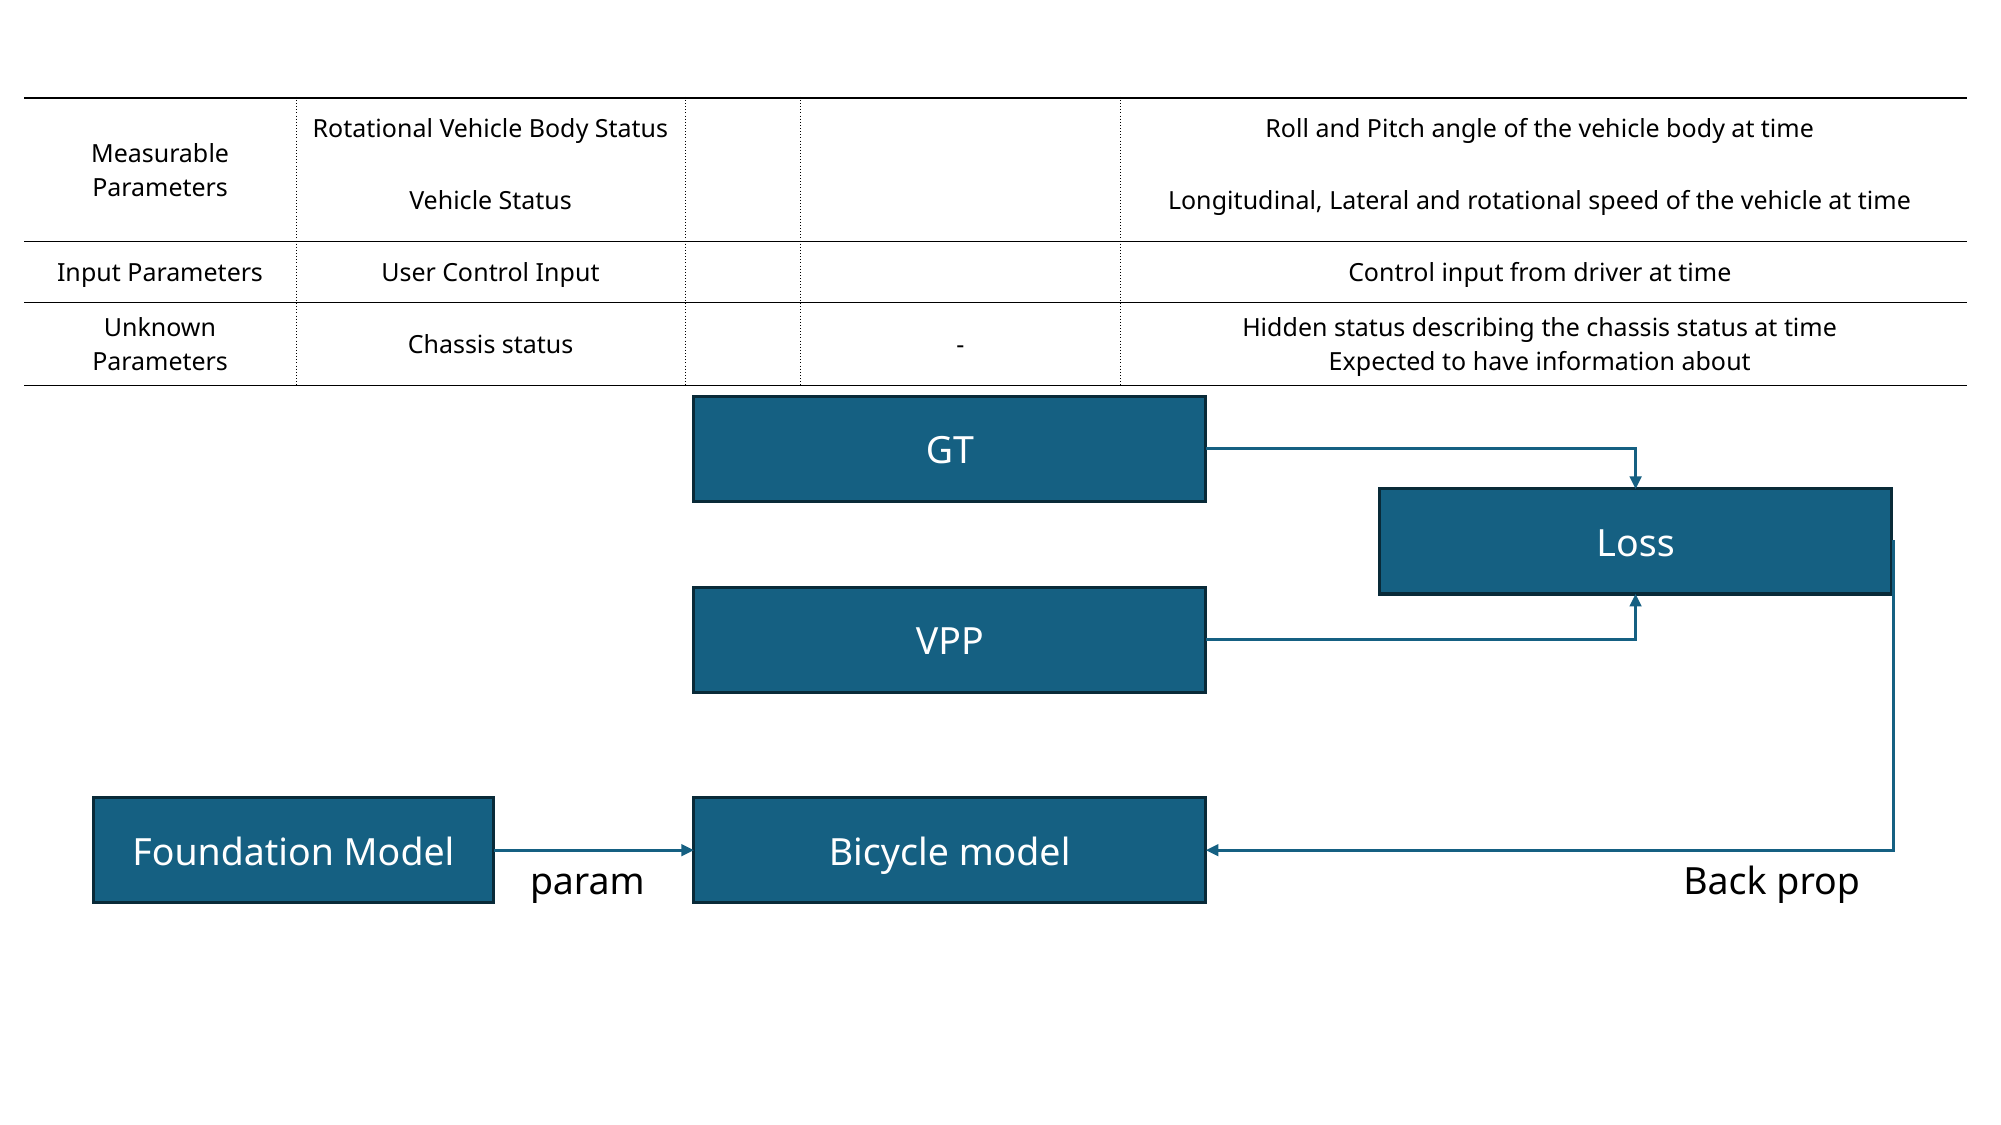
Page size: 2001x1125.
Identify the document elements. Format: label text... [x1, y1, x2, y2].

text_box Bicycle model [692, 796, 1207, 904]
text_box Back prop [1668, 851, 1875, 910]
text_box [1205, 540, 1893, 851]
text_box GT [692, 395, 1207, 503]
text_box VPP [692, 586, 1205, 694]
text_box param [515, 851, 660, 910]
text_box Loss [1378, 487, 1893, 540]
text_box Foundation Model [92, 796, 495, 904]
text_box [1205, 448, 1637, 490]
